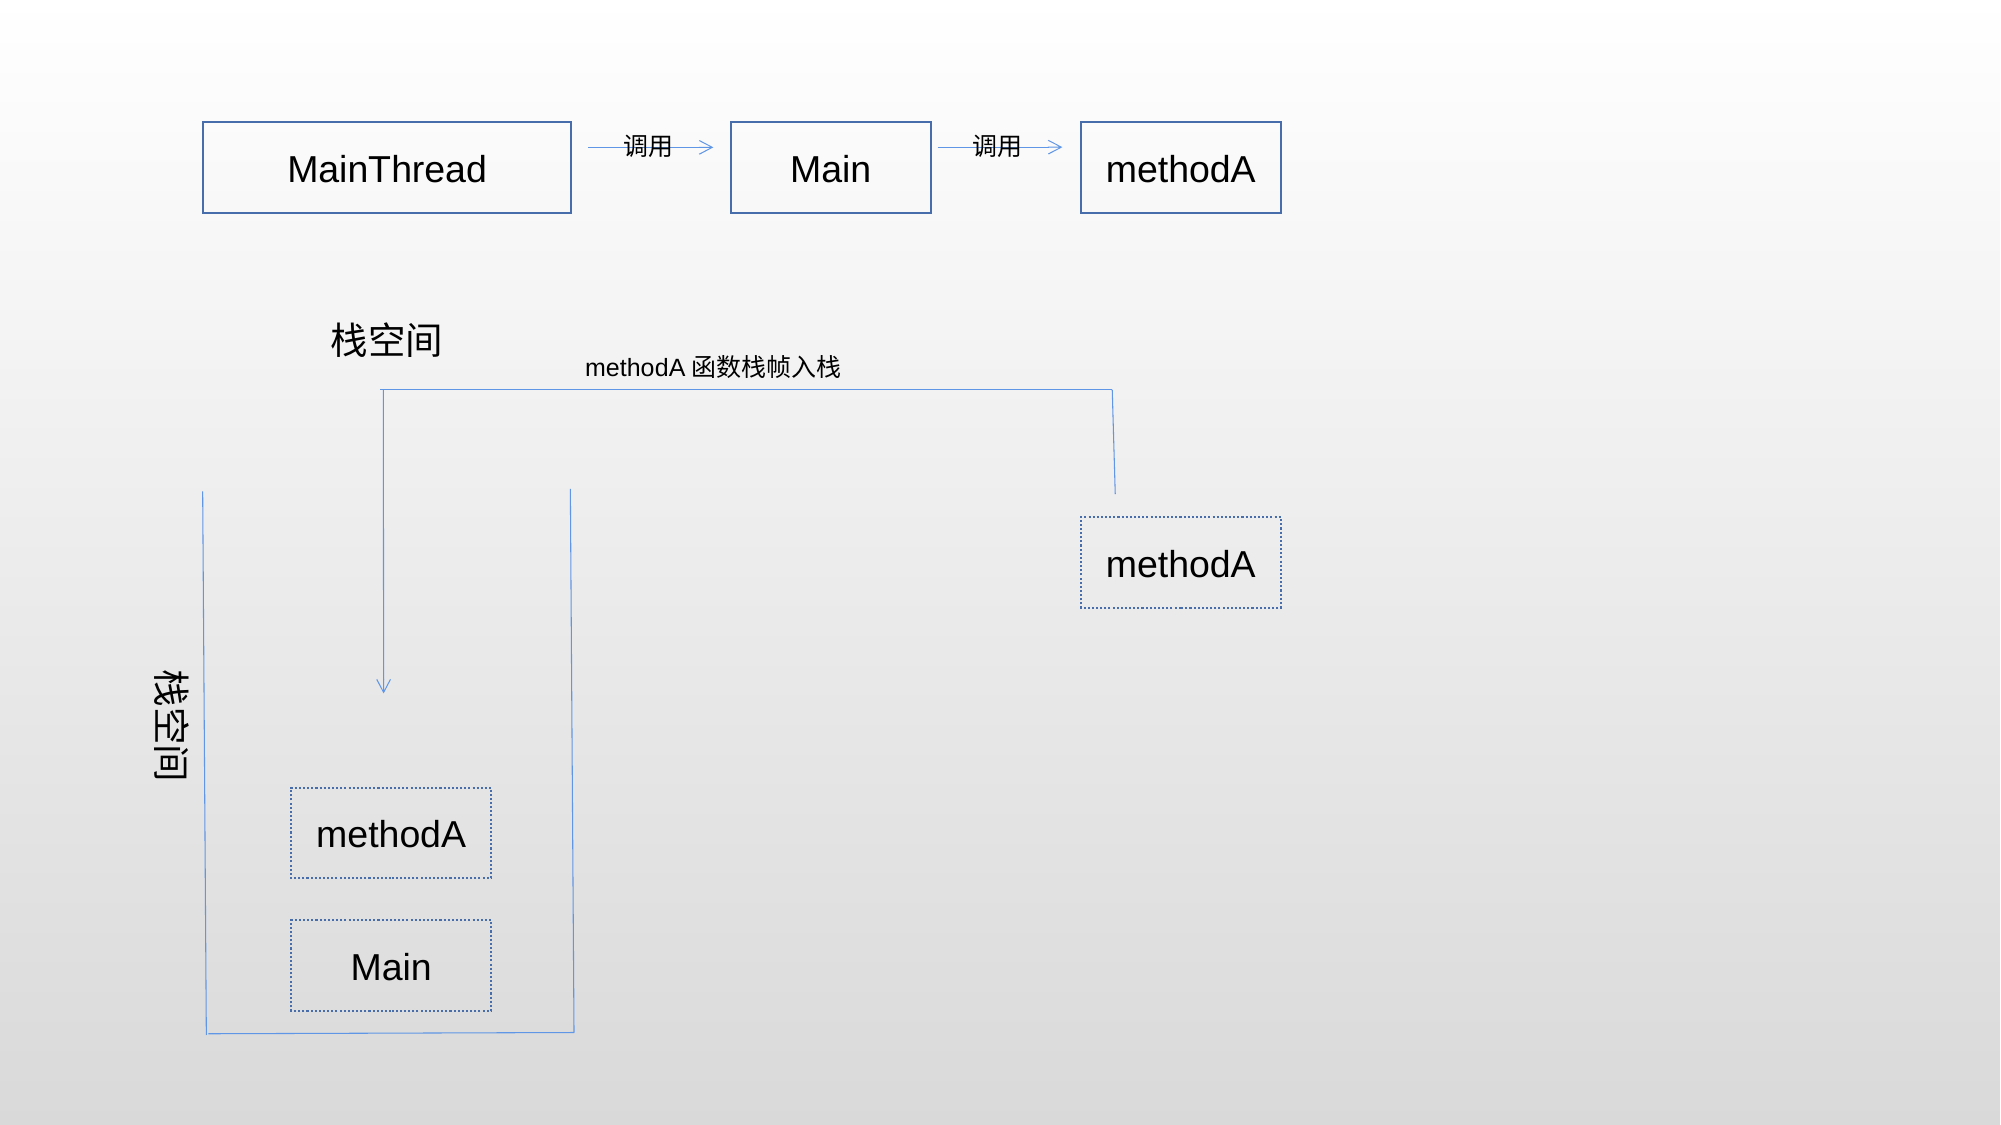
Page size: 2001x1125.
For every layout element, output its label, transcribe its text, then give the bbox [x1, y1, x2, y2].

text_box 栈空间 [315, 309, 458, 370]
text_box methodA [1080, 516, 1282, 609]
text_box methodA函数栈帧入栈 [570, 344, 1021, 389]
text_box MainThread [202, 121, 572, 214]
text_box 栈空间 [127, 655, 202, 783]
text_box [937, 123, 1063, 169]
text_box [1112, 389, 1116, 495]
text_box Main [730, 121, 932, 214]
text_box methodA [1080, 121, 1282, 214]
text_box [202, 488, 574, 1035]
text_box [588, 123, 714, 169]
